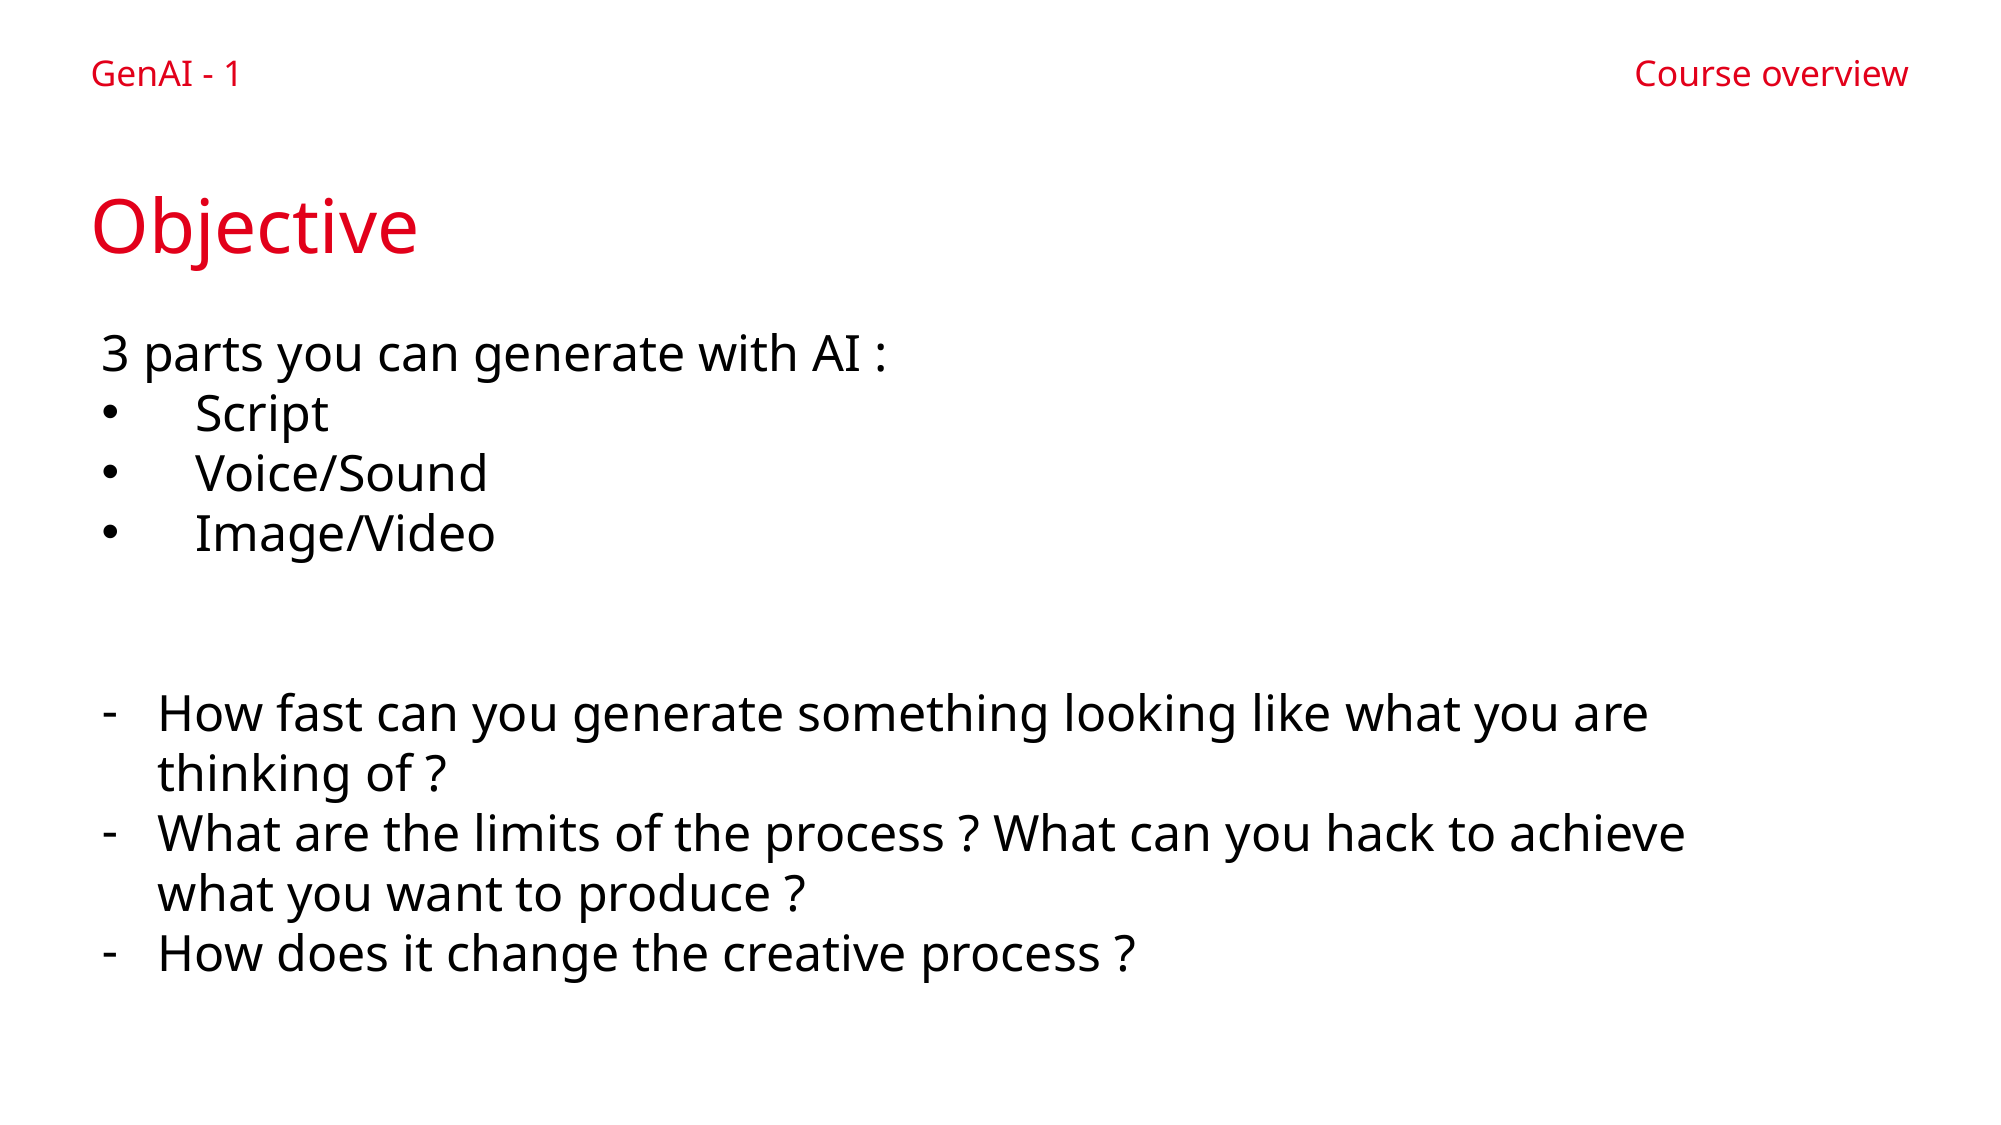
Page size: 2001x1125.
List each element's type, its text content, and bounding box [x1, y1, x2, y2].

text_box 3 parts you can generate with AI : Script Voice/Sound Image/Video How fast can you generate something looking like what you are thinking of ? What are the limits of the process ? What can you hack to achieve what you want to produce ? How does it change the creative process ? [86, 314, 1800, 990]
title Objective [84, 179, 1916, 270]
list Course overview [1007, 50, 1916, 94]
footer GenAI - 1 [84, 50, 1000, 94]
